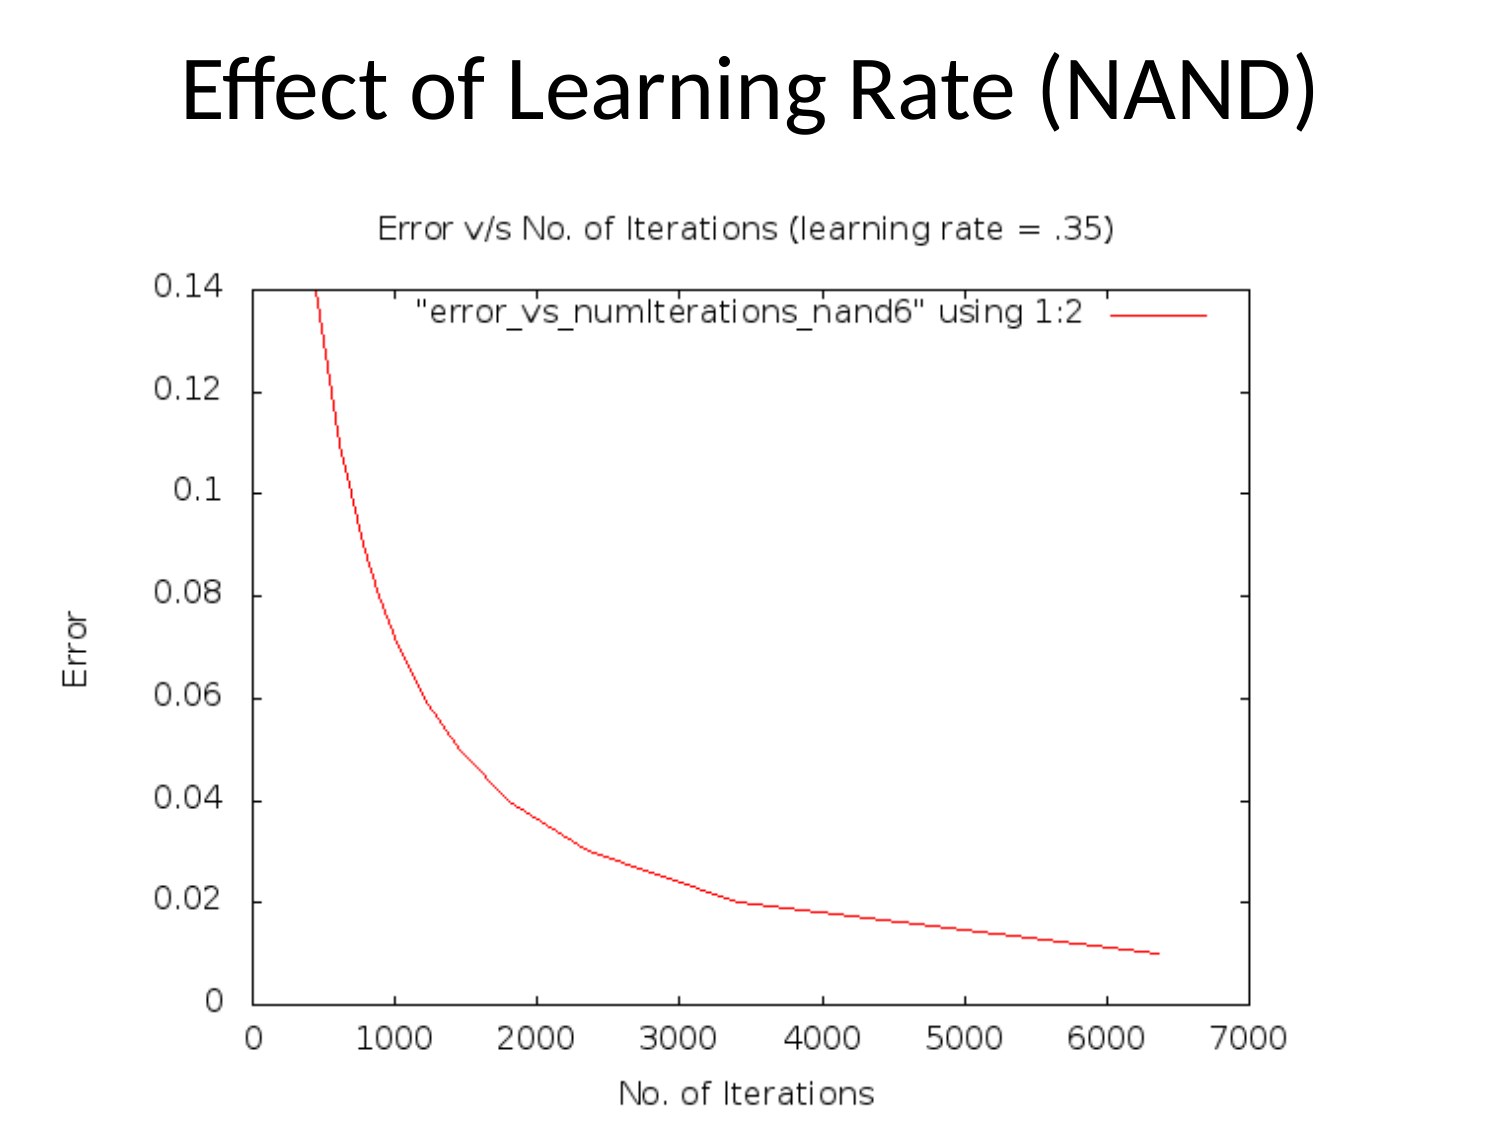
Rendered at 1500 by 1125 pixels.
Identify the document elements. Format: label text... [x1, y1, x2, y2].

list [52, 177, 1317, 1125]
title Effect of Learning Rate (NAND) [2, 4, 1500, 161]
